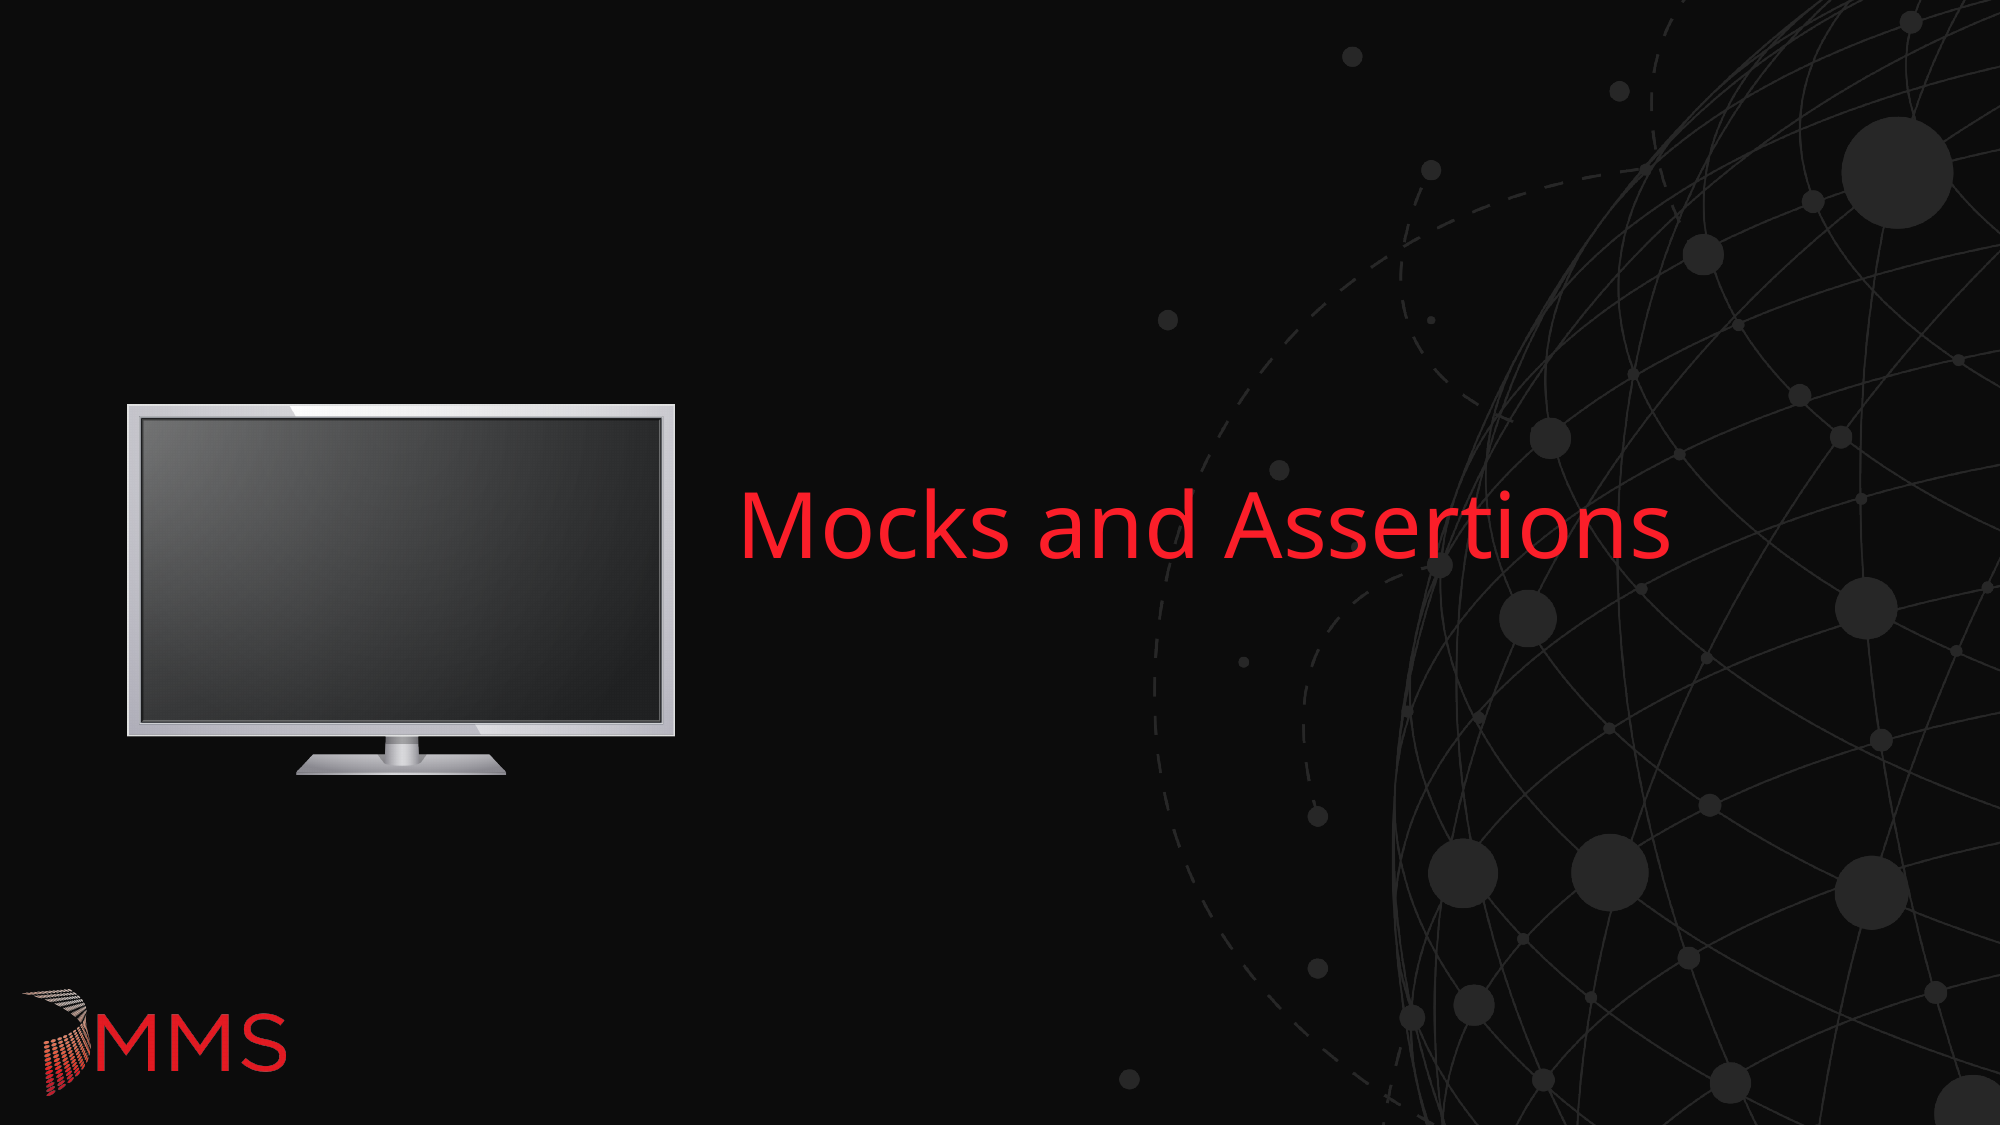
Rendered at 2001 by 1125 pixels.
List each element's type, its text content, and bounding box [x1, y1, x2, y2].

list Mocks and Assertions [721, 458, 1900, 706]
picture [127, 404, 675, 775]
picture [1119, 0, 2000, 1125]
picture [22, 989, 286, 1096]
